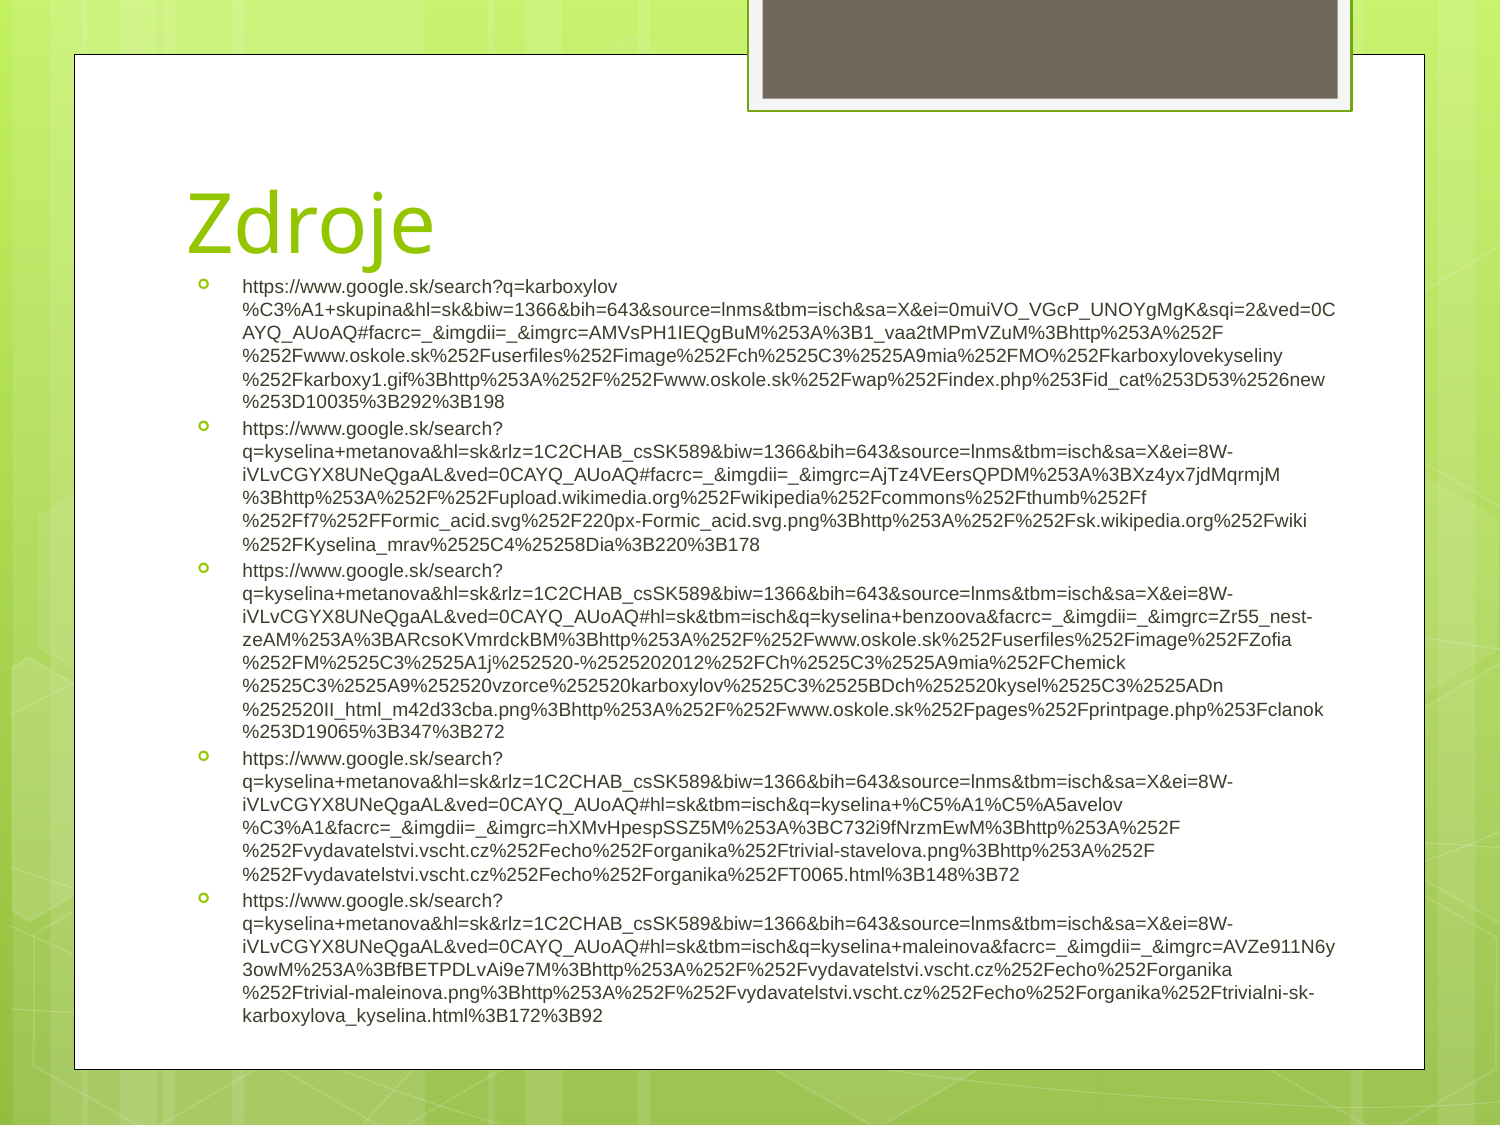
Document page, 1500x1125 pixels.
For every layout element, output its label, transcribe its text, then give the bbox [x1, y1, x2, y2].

title Zdroje [171, 90, 1324, 267]
list https://www.google.sk/search?q=karboxylov%C3%A1+skupina&hl=sk&biw=1366&bih=643&source=lnms&tbm=isch&sa=X&ei=0muiVO_VGcP_UNOYgMgK&sqi=2&ved=0CAYQ_AUoAQ#facrc=_&imgdii=_&imgrc=AMVsPH1IEQgBuM%253A%3B1_vaa2tMPmVZuM%3Bhttp%253A%252F%252Fwww.oskole.sk%252Fuserfiles%252Fimage%252Fch%2525C3%2525A9mia%252FMO%252Fkarboxylovekyseliny%252Fkarboxy1.gif%3Bhttp%253A%252F%252Fwww.oskole.sk%252Fwap%252Findex.php%253Fid_cat%253D53%2526new%253D10035%3B292%3B198 https://www.google.sk/search?q=kyselina+metanova&hl=sk&rlz=1C2CHAB_csSK589&biw=1366&bih=643&source=lnms&tbm=isch&sa=X&ei=8W-iVLvCGYX8UNeQgaAL&ved=0CAYQ_AUoAQ#facrc=_&imgdii=_&imgrc=AjTz4VEersQPDM%253A%3BXz4yx7jdMqrmjM%3Bhttp%253A%252F%252Fupload.wikimedia.org%252Fwikipedia%252Fcommons%252Fthumb%252Ff%252Ff7%252FFormic_acid.svg%252F220px-Formic_acid.svg.png%3Bhttp%253A%252F%252Fsk.wikipedia.org%252Fwiki%252FKyselina_mrav%2525C4%25258Dia%3B220%3B178 https://www.google.sk/search?q=kyselina+metanova&hl=sk&rlz=1C2CHAB_csSK589&biw=1366&bih=643&source=lnms&tbm=isch&sa=X&ei=8W-iVLvCGYX8UNeQgaAL&ved=0CAYQ_AUoAQ#hl=sk&tbm=isch&q=kyselina+benzoova&facrc=_&imgdii=_&imgrc=Zr55_nest-zeAM%253A%3BARcsoKVmrdckBM%3Bhttp%253A%252F%252Fwww.oskole.sk%252Fuserfiles%252Fimage%252FZofia%252FM%2525C3%2525A1j%252520-%2525202012%252FCh%2525C3%2525A9mia%252FChemick%2525C3%2525A9%252520vzorce%252520karboxylov%2525C3%2525BDch%252520kysel%2525C3%2525ADn%252520II_html_m42d33cba.png%3Bhttp%253A%252F%252Fwww.oskole.sk%252Fpages%252Fprintpage.php%253Fclanok%253D19065%3B347%3B272 https://www.google.sk/search?q=kyselina+metanova&hl=sk&rlz=1C2CHAB_csSK589&biw=1366&bih=643&source=lnms&tbm=isch&sa=X&ei=8W-iVLvCGYX8UNeQgaAL&ved=0CAYQ_AUoAQ#hl=sk&tbm=isch&q=kyselina+%C5%A1%C5%A5avelov%C3%A1&facrc=_&imgdii=_&imgrc=hXMvHpespSSZ5M%253A%3BC732i9fNrzmEwM%3Bhttp%253A%252F%252Fvydavatelstvi.vscht.cz%252Fecho%252Forganika%252Ftrivial-stavelova.png%3Bhttp%253A%252F%252Fvydavatelstvi.vscht.cz%252Fecho%252Forganika%252FT0065.html%3B148%3B72 https://www.google.sk/search?q=kyselina+metanova&hl=sk&rlz=1C2CHAB_csSK589&biw=1366&bih=643&source=lnms&tbm=isch&sa=X&ei=8W-iVLvCGYX8UNeQgaAL&ved=0CAYQ_AUoAQ#hl=sk&tbm=isch&q=kyselina+maleinova&facrc=_&imgdii=_&imgrc=AVZe911N6y3owM%253A%3BfBETPDLvAi9e7M%3Bhttp%253A%252F%252Fvydavatelstvi.vscht.cz%252Fecho%252Forganika%252Ftrivial-maleinova.png%3Bhttp%253A%252F%252Fvydavatelstvi.vscht.cz%252Fecho%252Forganika%252Ftrivialni-sk-karboxylova_kyselina.html%3B172%3B92 [171, 267, 1353, 1035]
